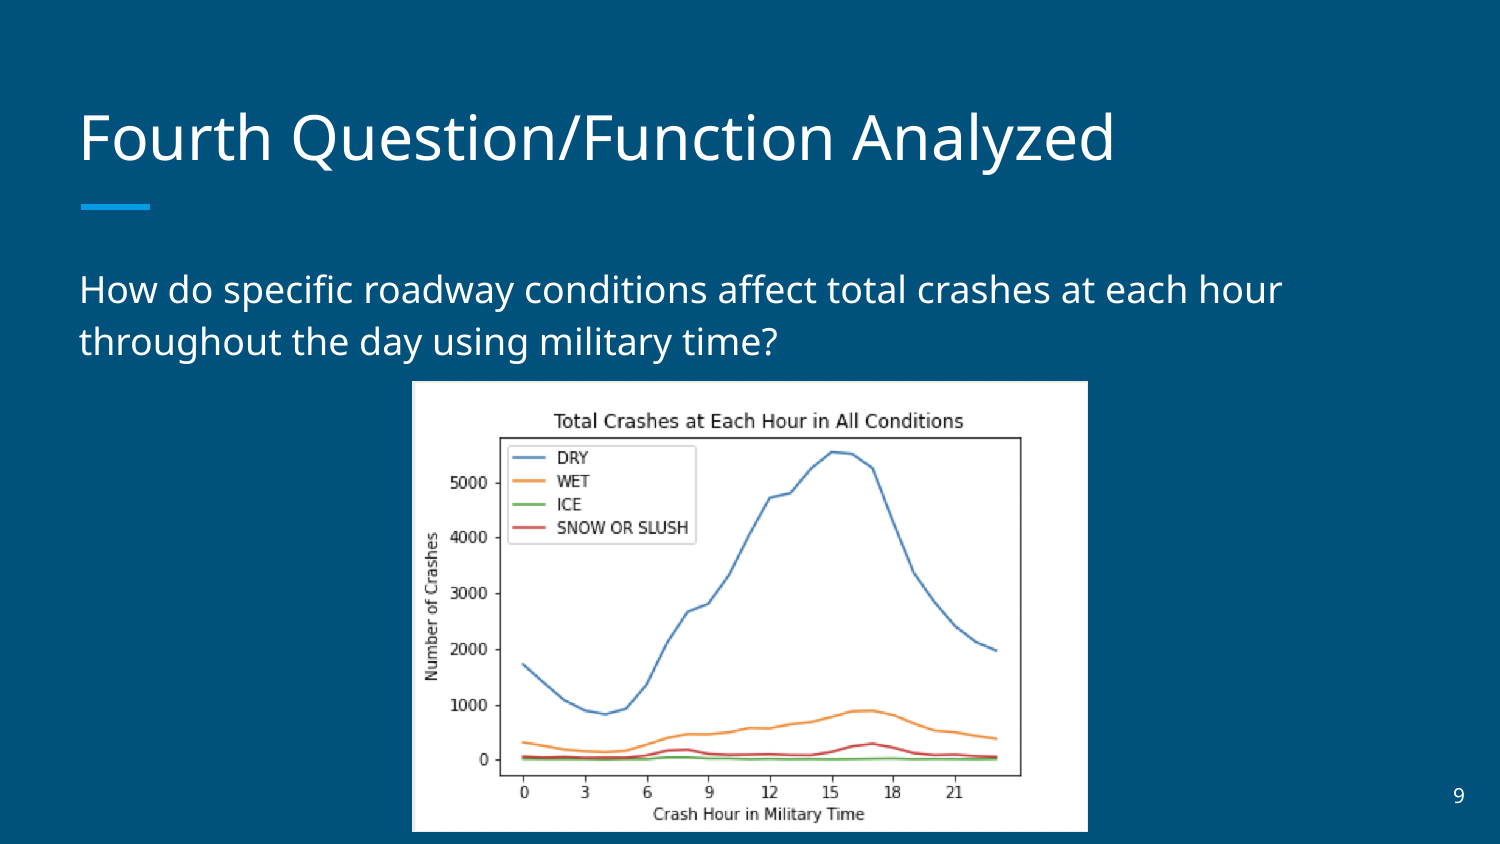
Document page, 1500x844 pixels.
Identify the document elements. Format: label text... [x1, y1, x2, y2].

slide_number ‹#› [1389, 764, 1480, 830]
title Fourth Question/Function Analyzed [63, 75, 1437, 188]
picture [413, 382, 1087, 831]
list How do specific roadway conditions affect total crashes at each hour throughout the day using military time? [63, 244, 1437, 750]
